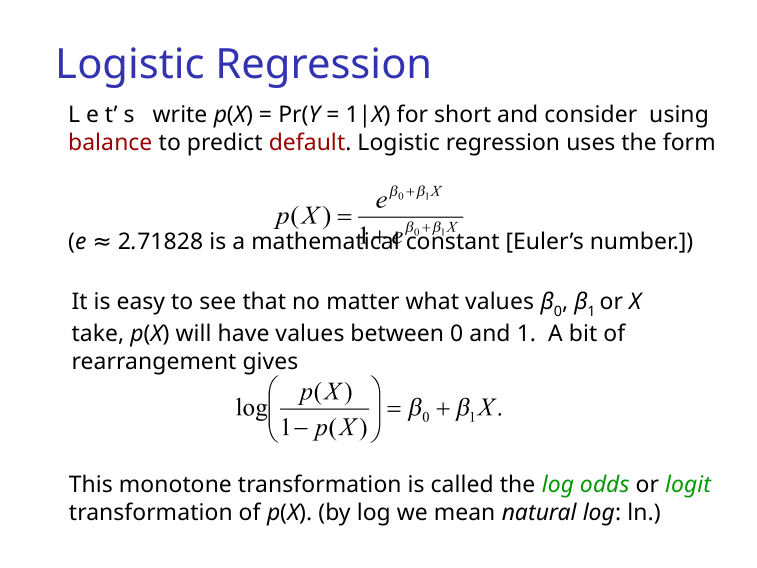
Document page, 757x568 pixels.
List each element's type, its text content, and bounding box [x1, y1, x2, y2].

text_box This monotone transformation is called the log odds or logit transformation of p(X). (by log we mean natural log: ln.) [66, 467, 757, 526]
text_box L e t’ s write p(X) = Pr(Y = 1|X) for short and consider using balance to predict default. Logistic regression uses the form (e ≈ 2.71828 is a mathematical constant [Euler’s number.]) [61, 97, 743, 254]
picture [269, 179, 469, 249]
picture [232, 371, 506, 447]
title Logistic Regression [53, 33, 466, 132]
text_box It is easy to see that no matter what values β0, β1 or X take, p(X) will have values between 0 and 1. A bit of rearrangement gives [65, 282, 691, 403]
